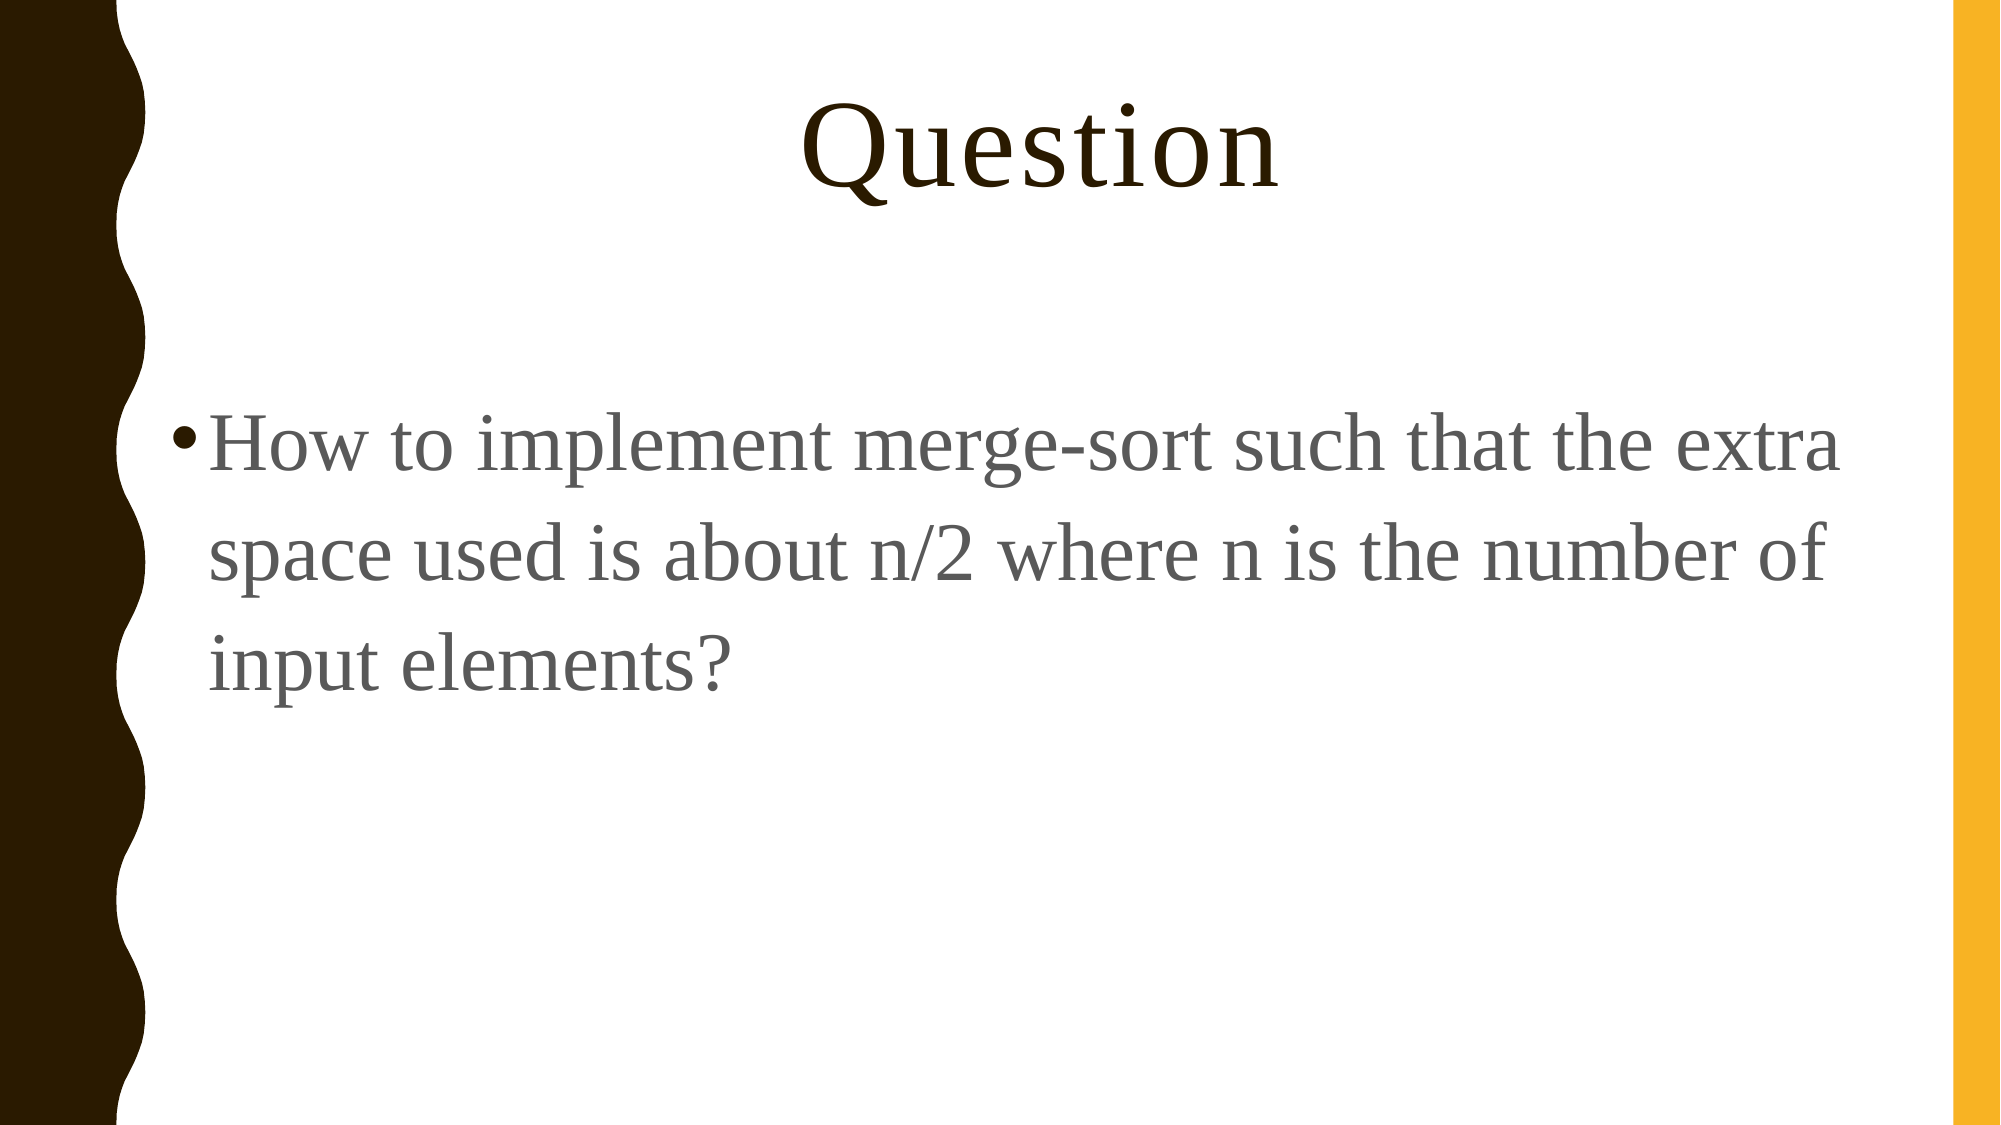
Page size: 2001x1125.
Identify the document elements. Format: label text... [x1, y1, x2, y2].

title Question [205, 70, 1875, 246]
list How to implement merge-sort such that the extra space used is about n/2 where n is the number of input elements? [155, 369, 1925, 801]
